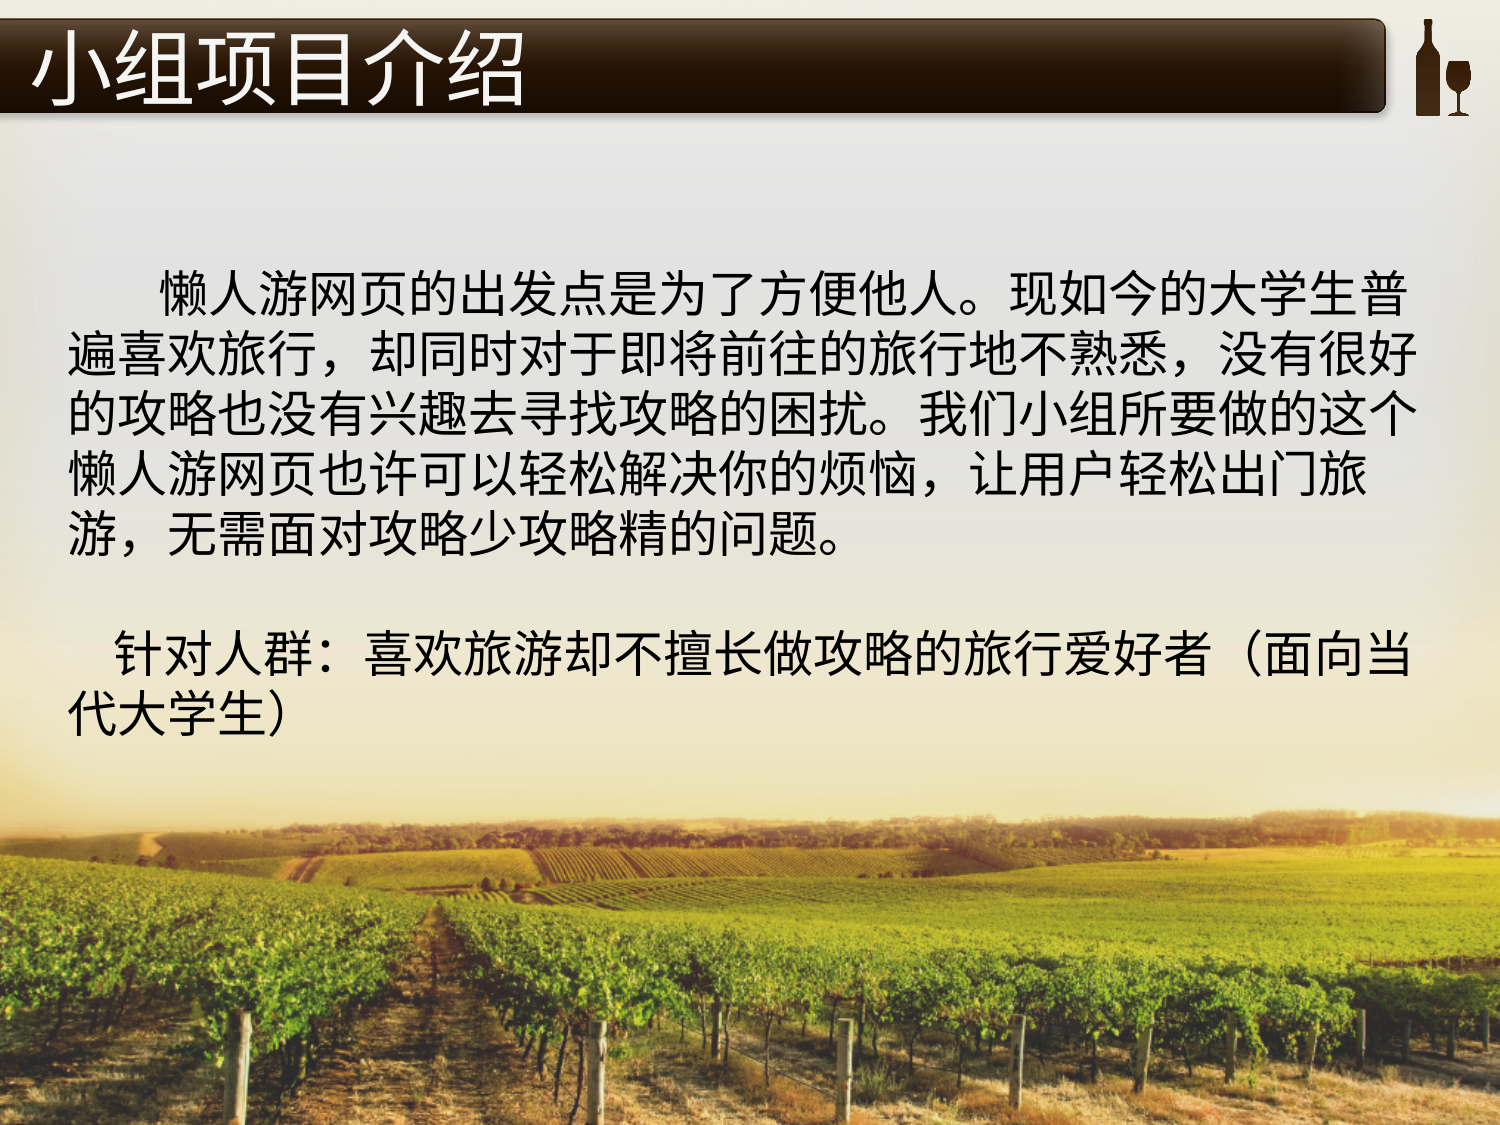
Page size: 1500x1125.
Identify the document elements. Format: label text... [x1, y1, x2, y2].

text_box 懒人游网页的出发点是为了方便他人。现如今的大学生普遍喜欢旅行，却同时对于即将前往的旅行地不熟悉，没有很好的攻略也没有兴趣去寻找攻略的困扰。我们小组所要做的这个懒人游网页也许可以轻松解决你的烦恼，让用户轻松出门旅游，无需面对攻略少攻略精的问题。 针对人群：喜欢旅游却不擅长做攻略的旅行爱好者（面向当代大学生） [53, 255, 1471, 751]
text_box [0, 16, 1399, 129]
